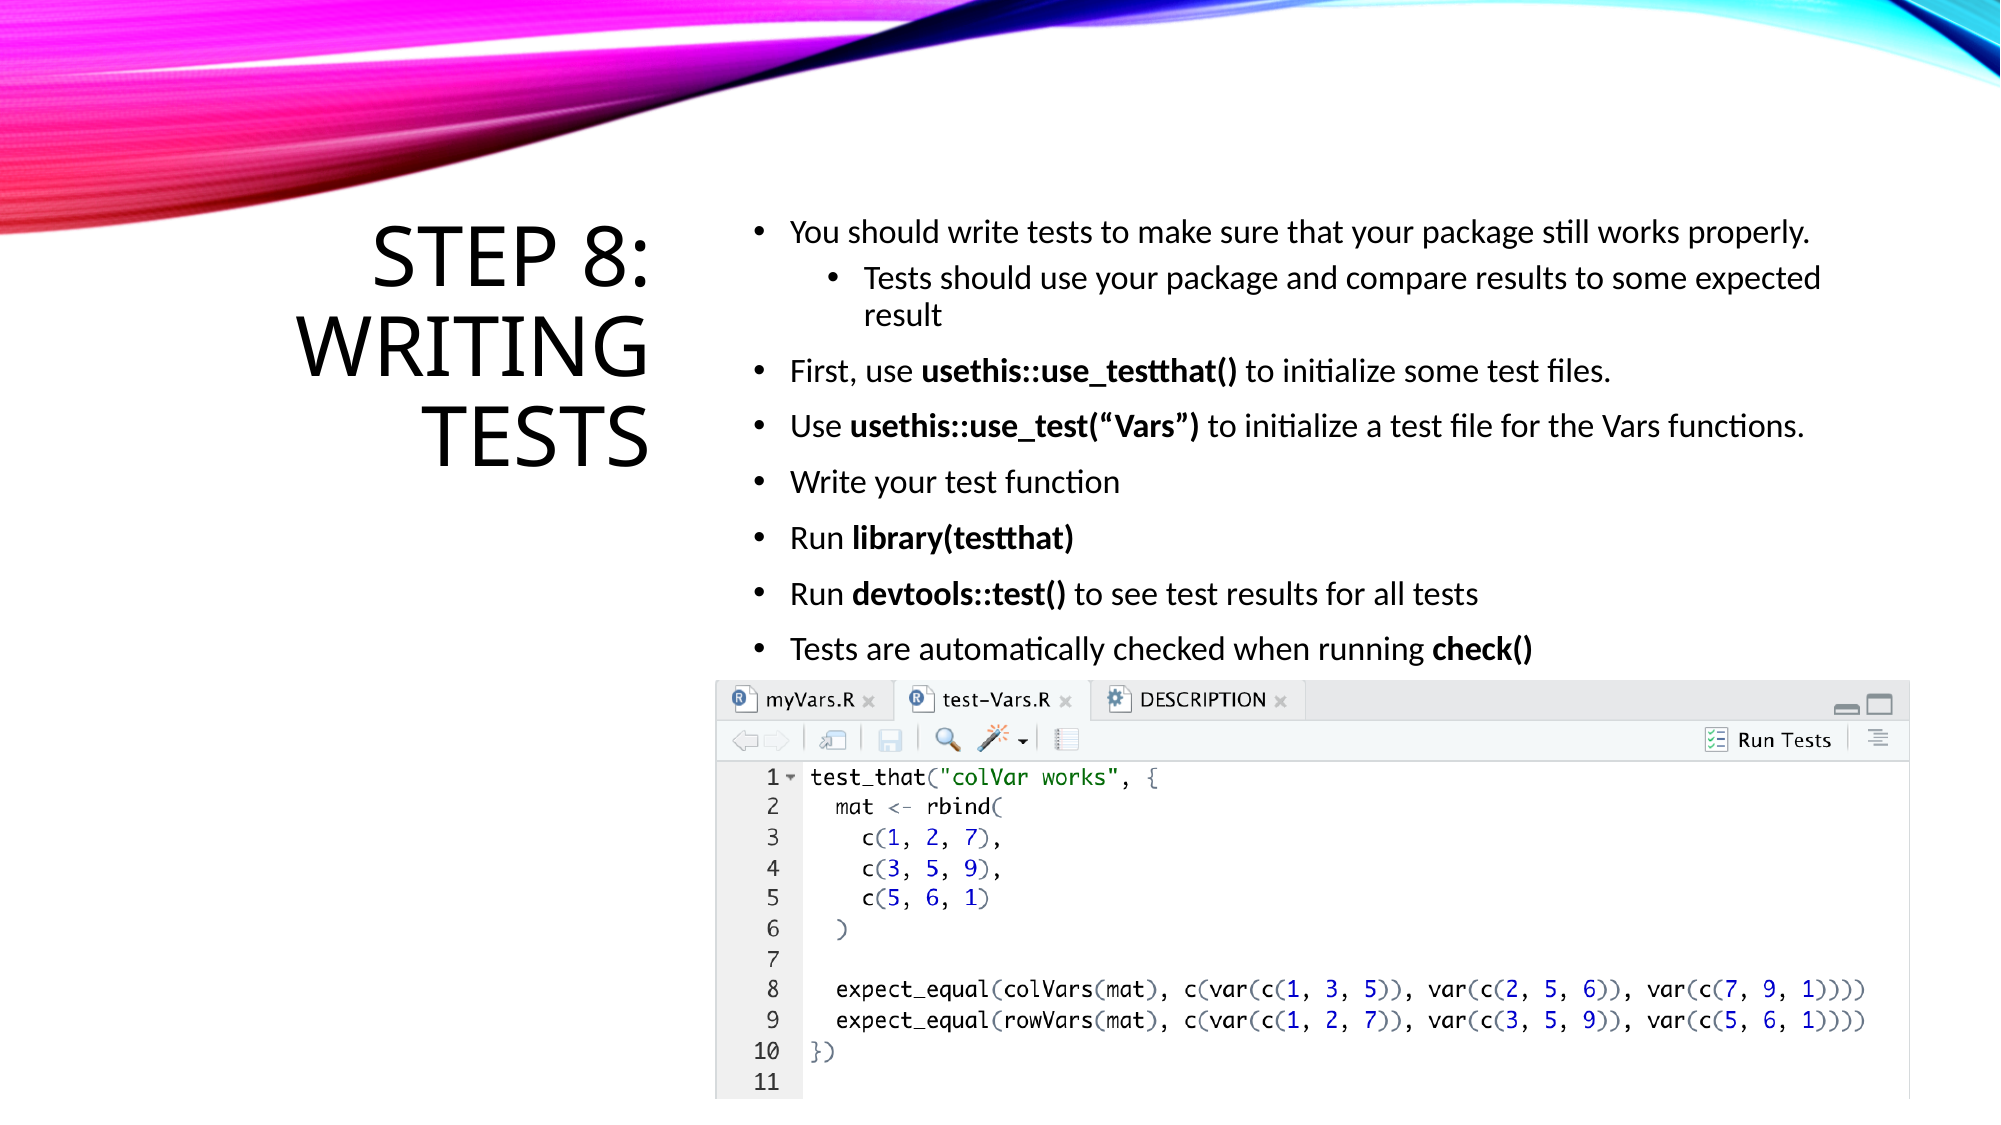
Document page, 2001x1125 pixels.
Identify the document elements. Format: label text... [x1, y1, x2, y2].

picture [715, 680, 1911, 1100]
picture [1910, 0, 2000, 45]
title Step 8: Writing Tests [88, 206, 667, 1020]
picture [1890, 0, 2000, 75]
picture [0, 0, 2000, 237]
list You should write tests to make sure that your package still works properly. Tests should use your package and compare results to some expected result First, use usethis::use_testthat() to initialize some test files. Use usethis::use_test(“Vars”) to initialize a test file for the Vars functions. Write your test function Run library(testthat) Run devtools::test() to see test results for all tests Tests are automatically checked when running check() [738, 206, 1888, 680]
